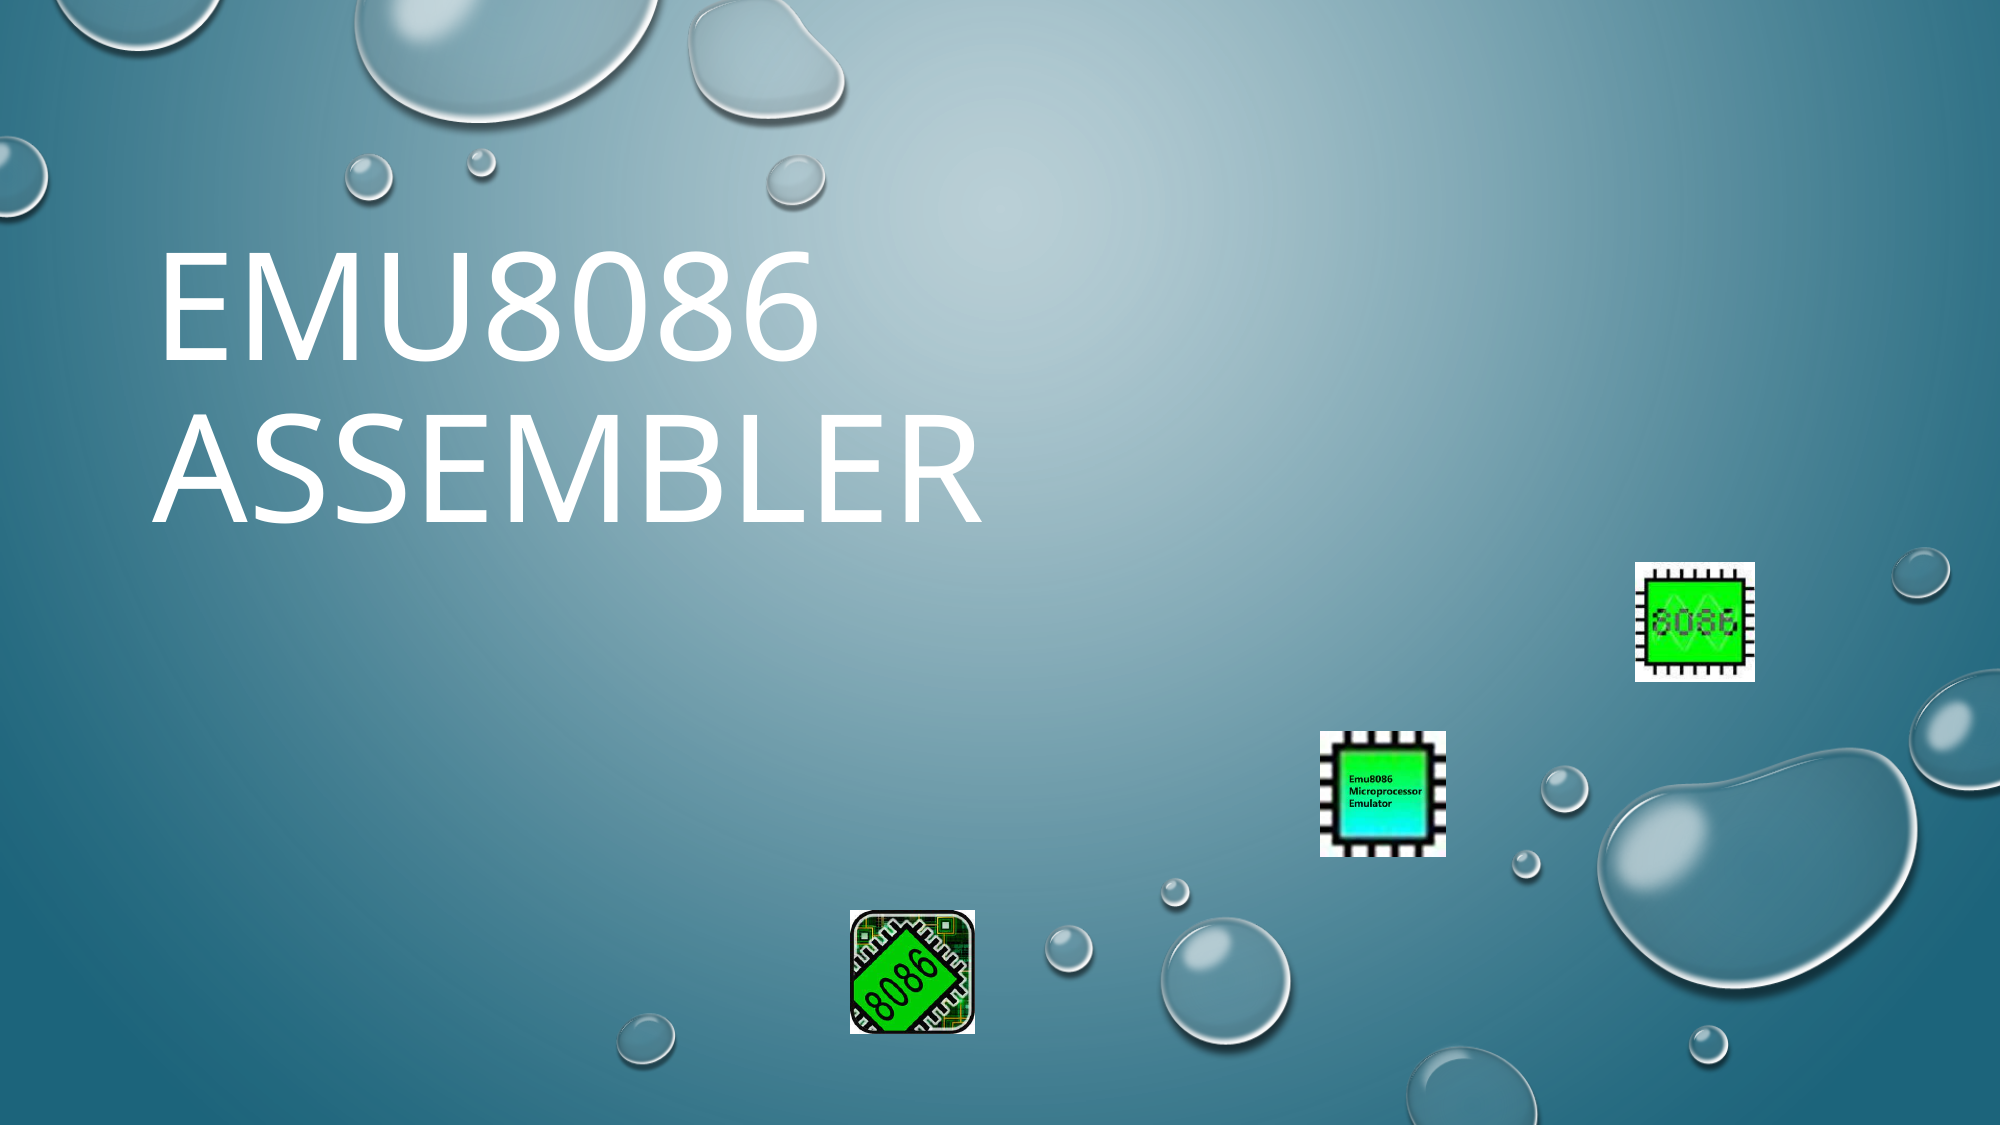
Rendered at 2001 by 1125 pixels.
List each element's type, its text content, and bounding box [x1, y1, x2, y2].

title EMU8086 Assembler [137, 183, 1290, 563]
picture [0, 0, 2000, 1125]
